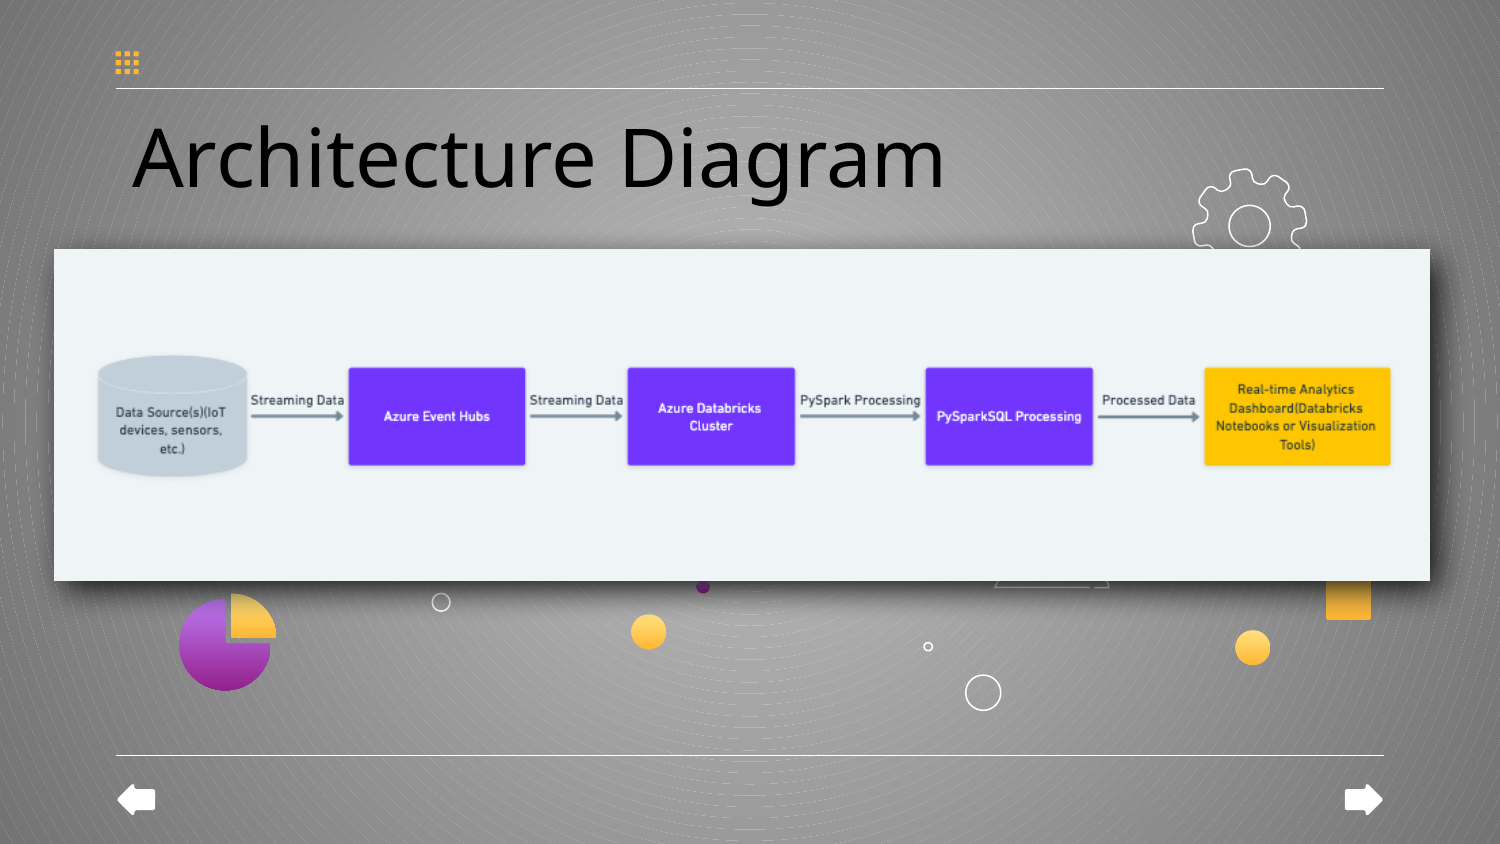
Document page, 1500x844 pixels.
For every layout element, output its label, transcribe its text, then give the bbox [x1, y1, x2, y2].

title Architecture Diagram [117, 90, 1383, 191]
text_box [1326, 616, 1371, 621]
text_box [109, 45, 145, 81]
text_box [1235, 630, 1271, 666]
text_box [631, 616, 667, 650]
text_box [117, 784, 156, 816]
text_box [1344, 784, 1383, 816]
picture [54, 248, 1431, 582]
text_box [175, 593, 277, 695]
text_box [1192, 169, 1307, 235]
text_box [115, 50, 139, 75]
